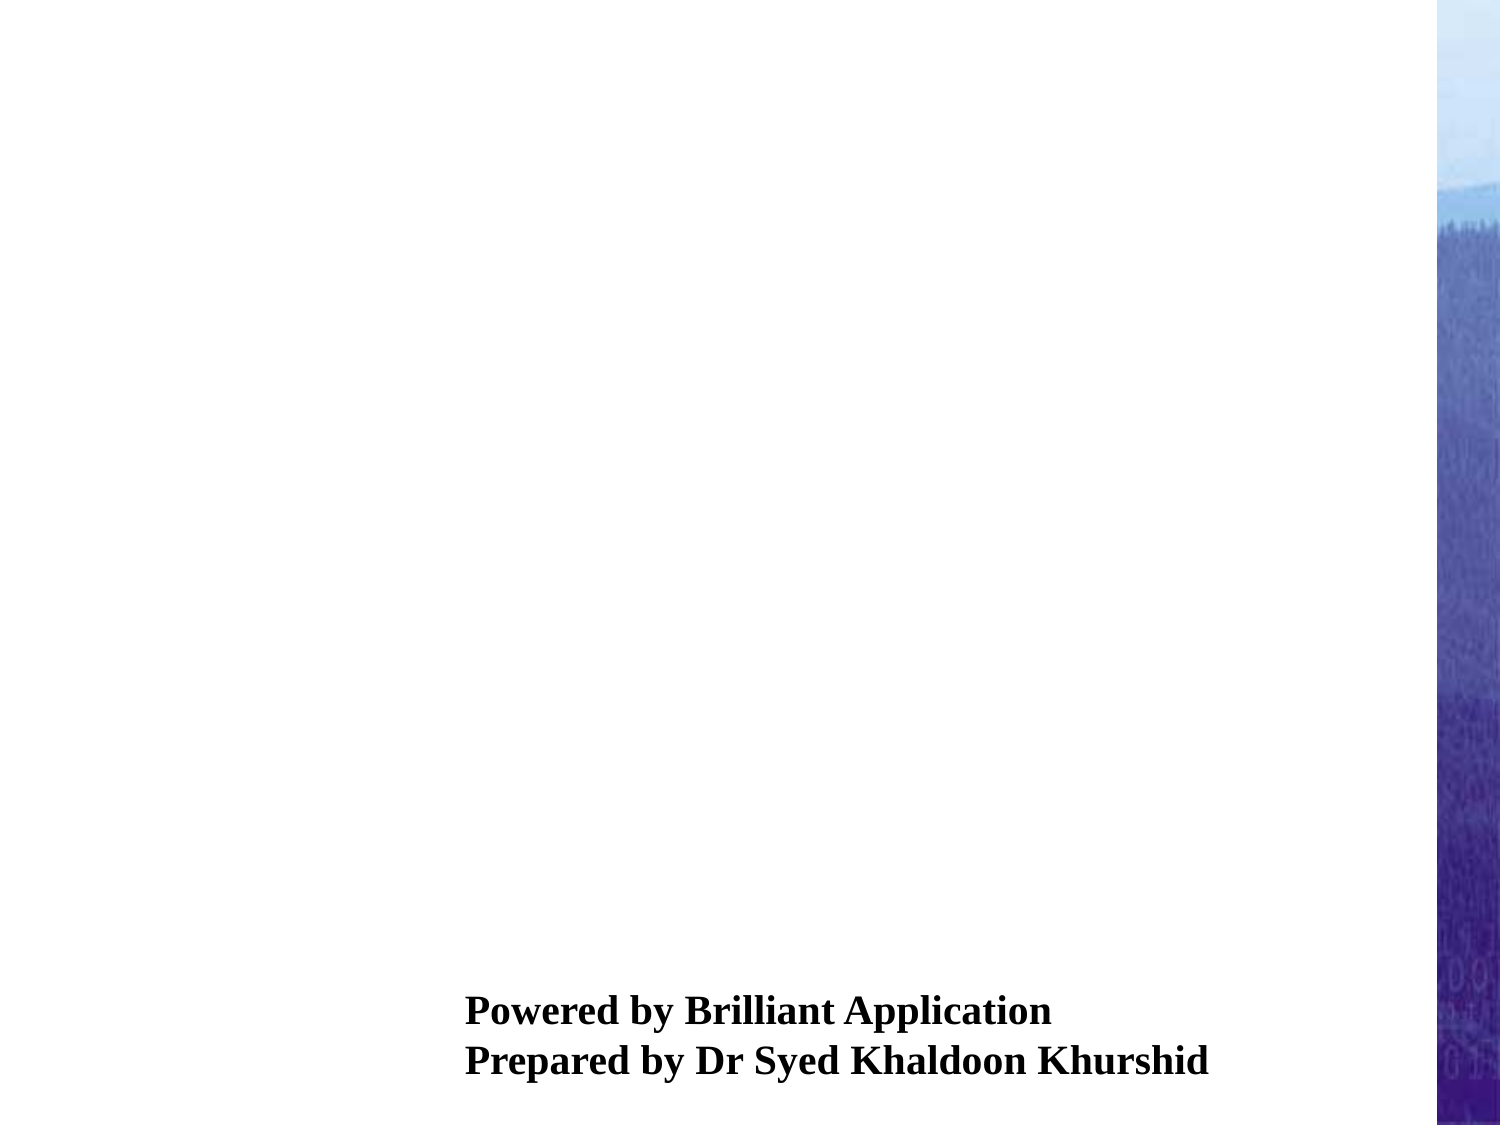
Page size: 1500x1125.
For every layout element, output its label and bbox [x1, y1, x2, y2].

picture [1437, 0, 1500, 1125]
